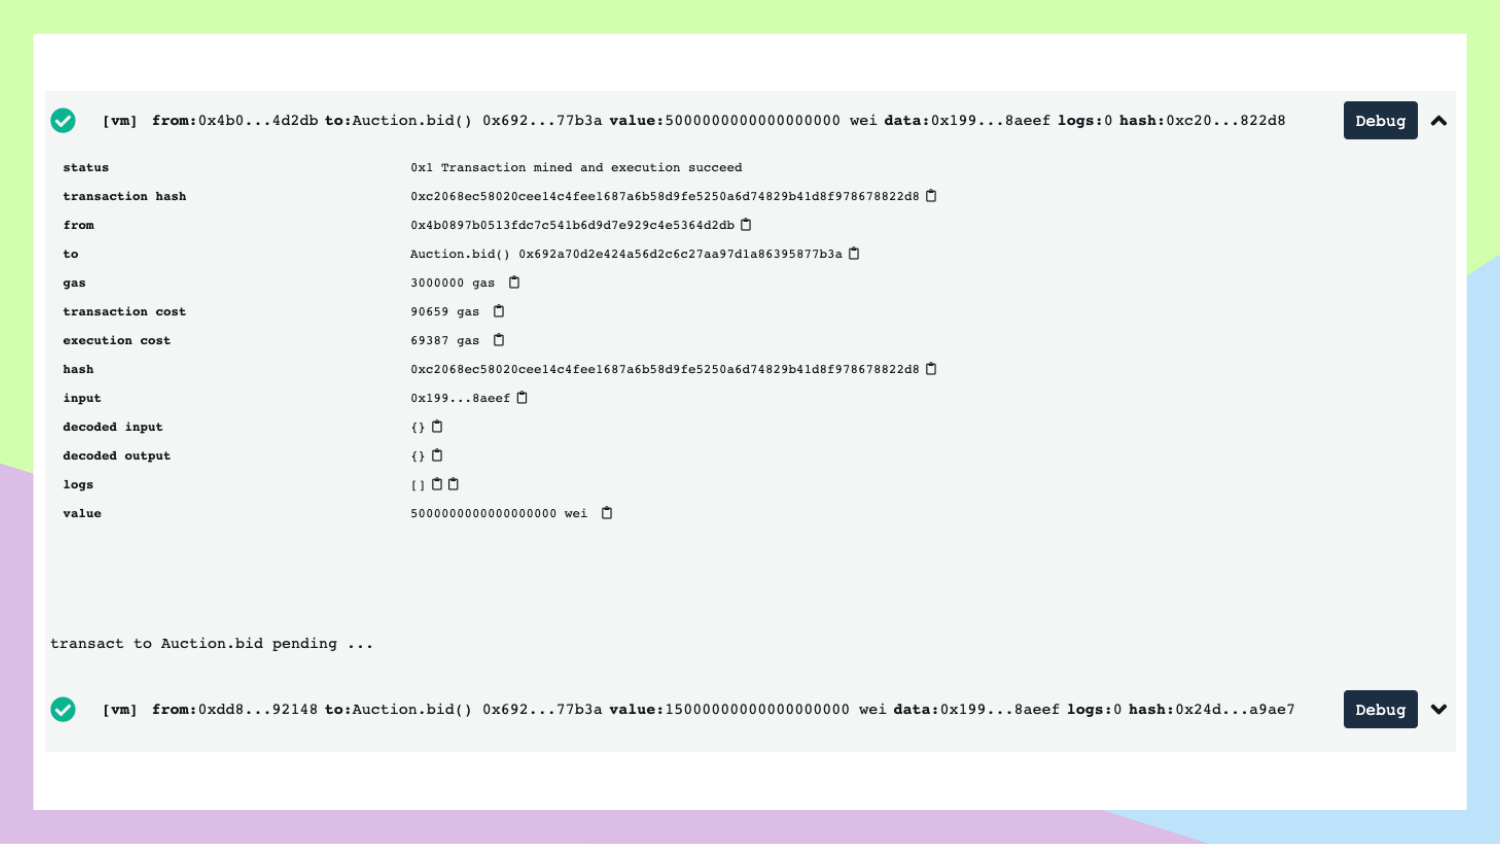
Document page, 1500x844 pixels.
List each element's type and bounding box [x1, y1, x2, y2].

picture [44, 91, 1456, 753]
